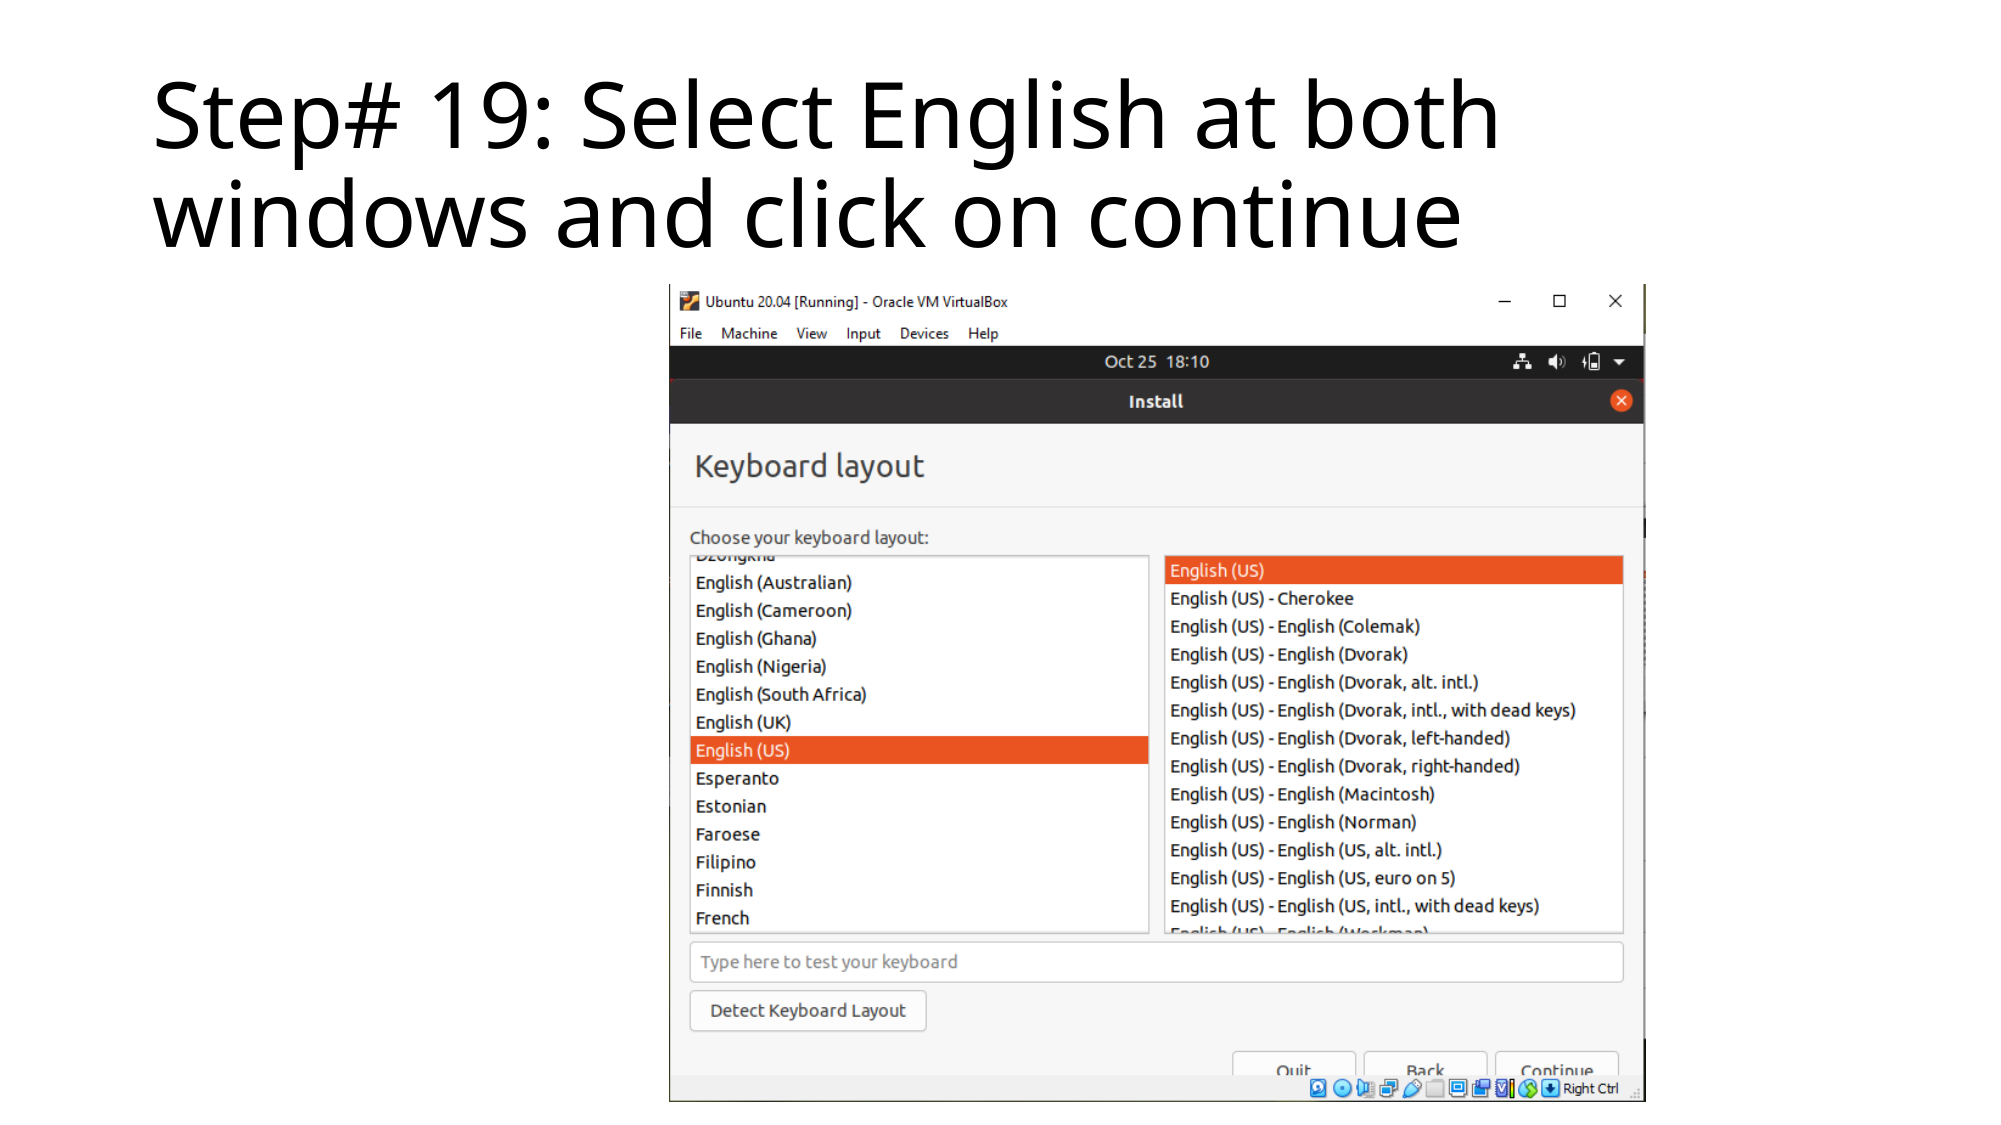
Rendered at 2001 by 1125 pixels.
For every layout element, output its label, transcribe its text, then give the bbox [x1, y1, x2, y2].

title Step# 19: Select English at both windows and click on continue [137, 59, 1863, 278]
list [669, 284, 1646, 1102]
